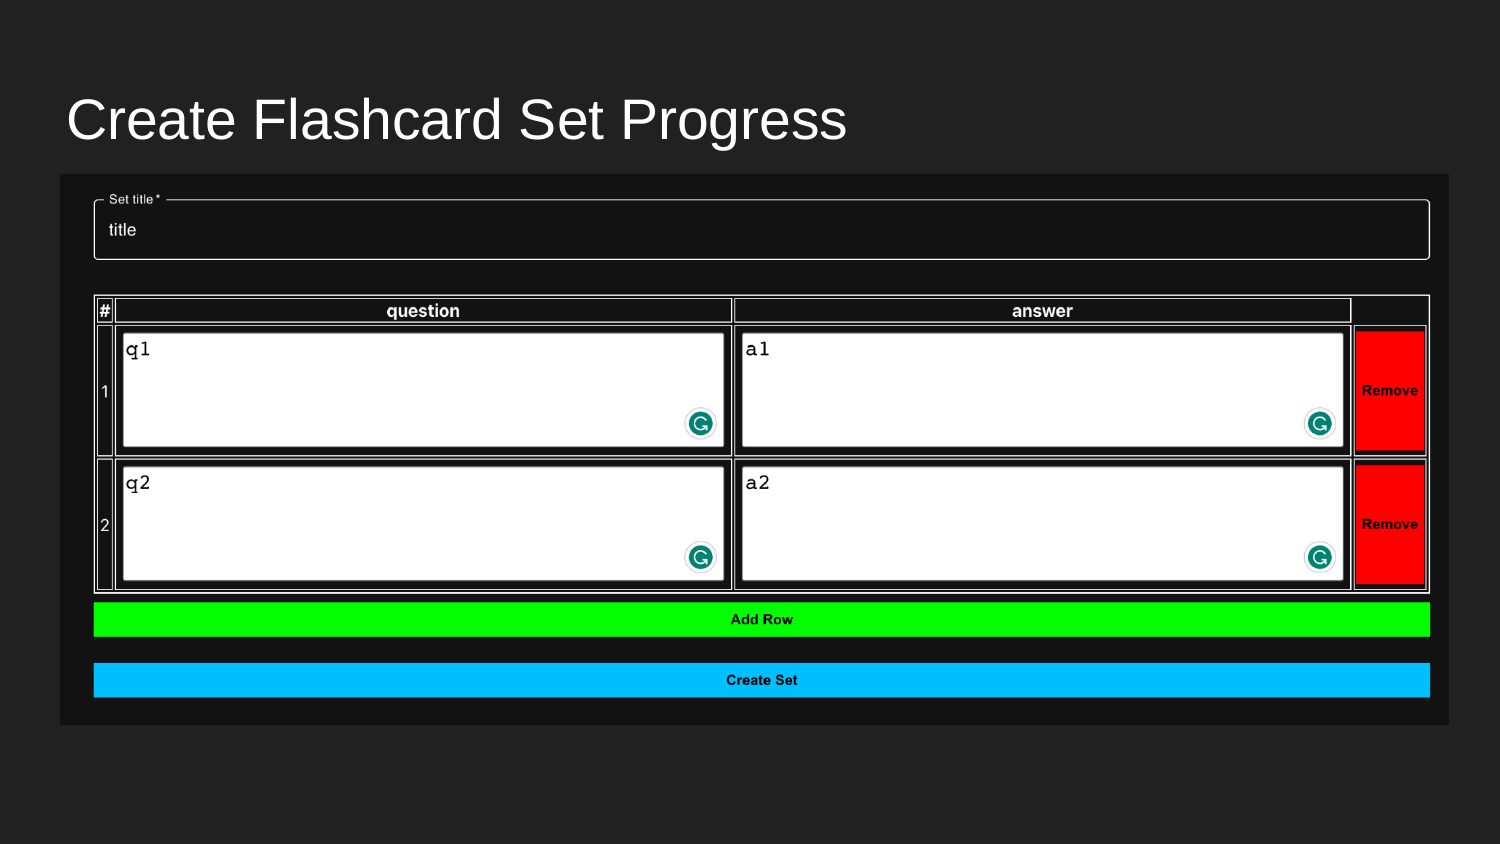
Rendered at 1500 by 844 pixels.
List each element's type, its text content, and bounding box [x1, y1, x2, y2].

picture [59, 173, 1450, 726]
title Create Flashcard Set Progress [51, 72, 1449, 167]
